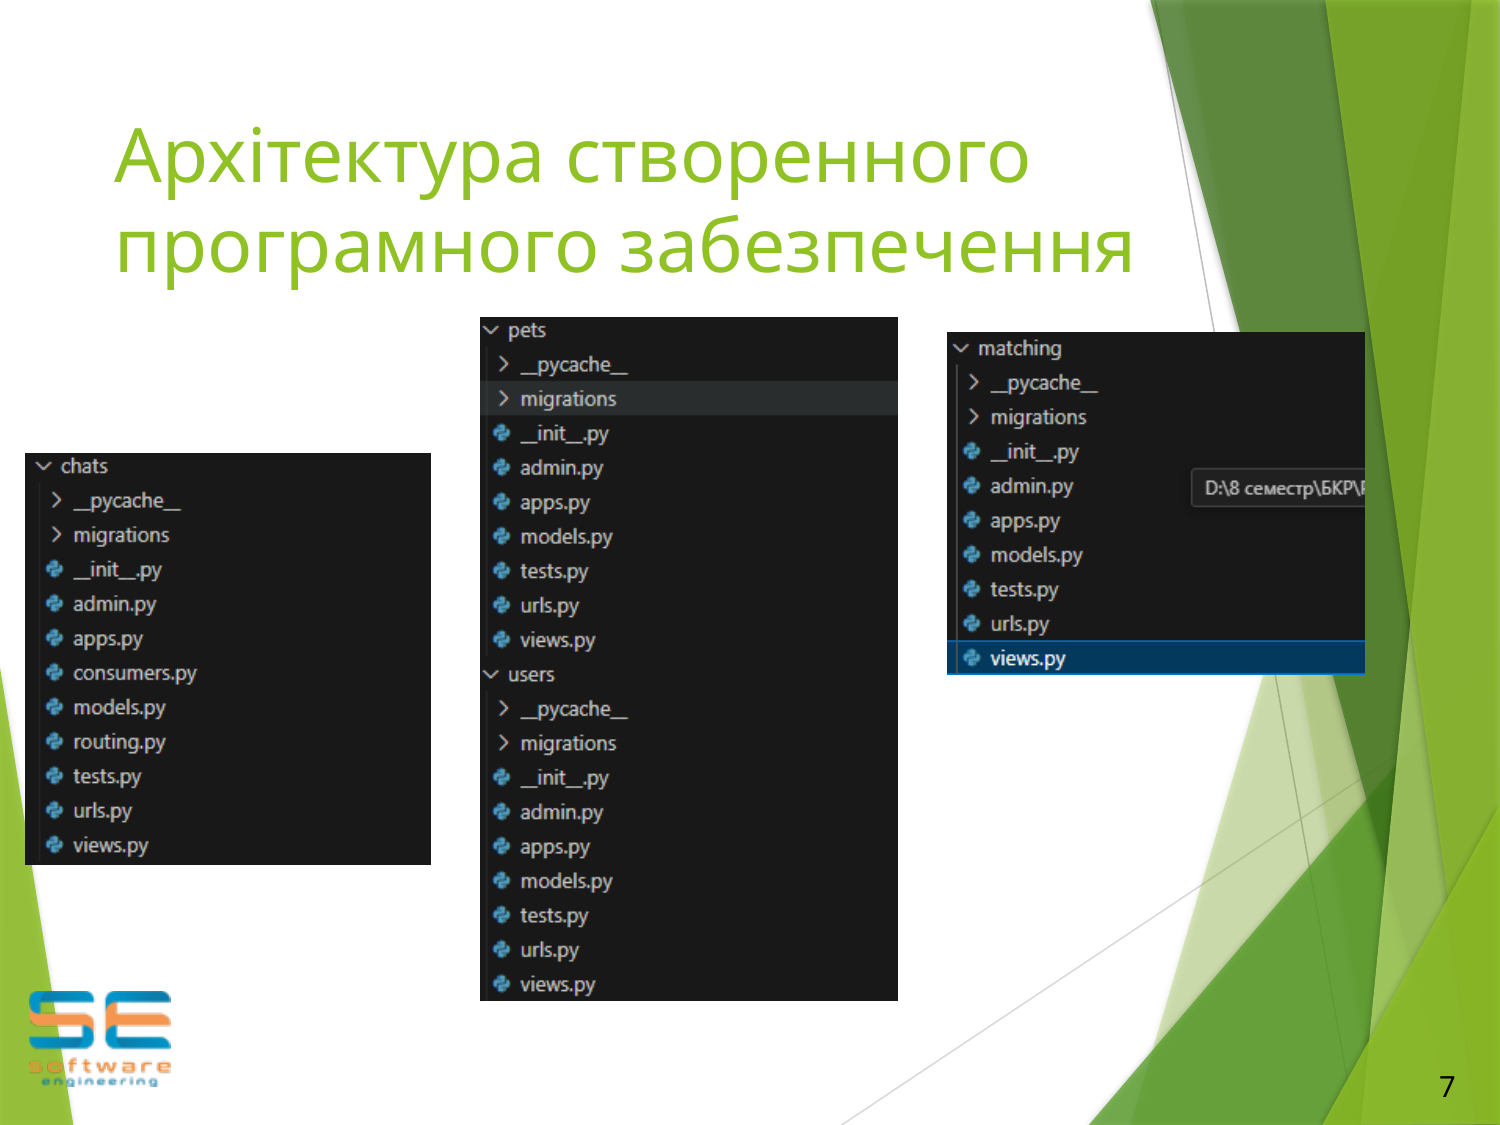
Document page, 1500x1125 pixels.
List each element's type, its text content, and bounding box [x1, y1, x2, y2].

title Архітектура створенного програмного забезпечення [99, 99, 1278, 317]
text_box 7 [1424, 1061, 1500, 1111]
picture [479, 316, 898, 1001]
picture [28, 990, 172, 1087]
picture [947, 331, 1366, 675]
picture [24, 452, 431, 865]
